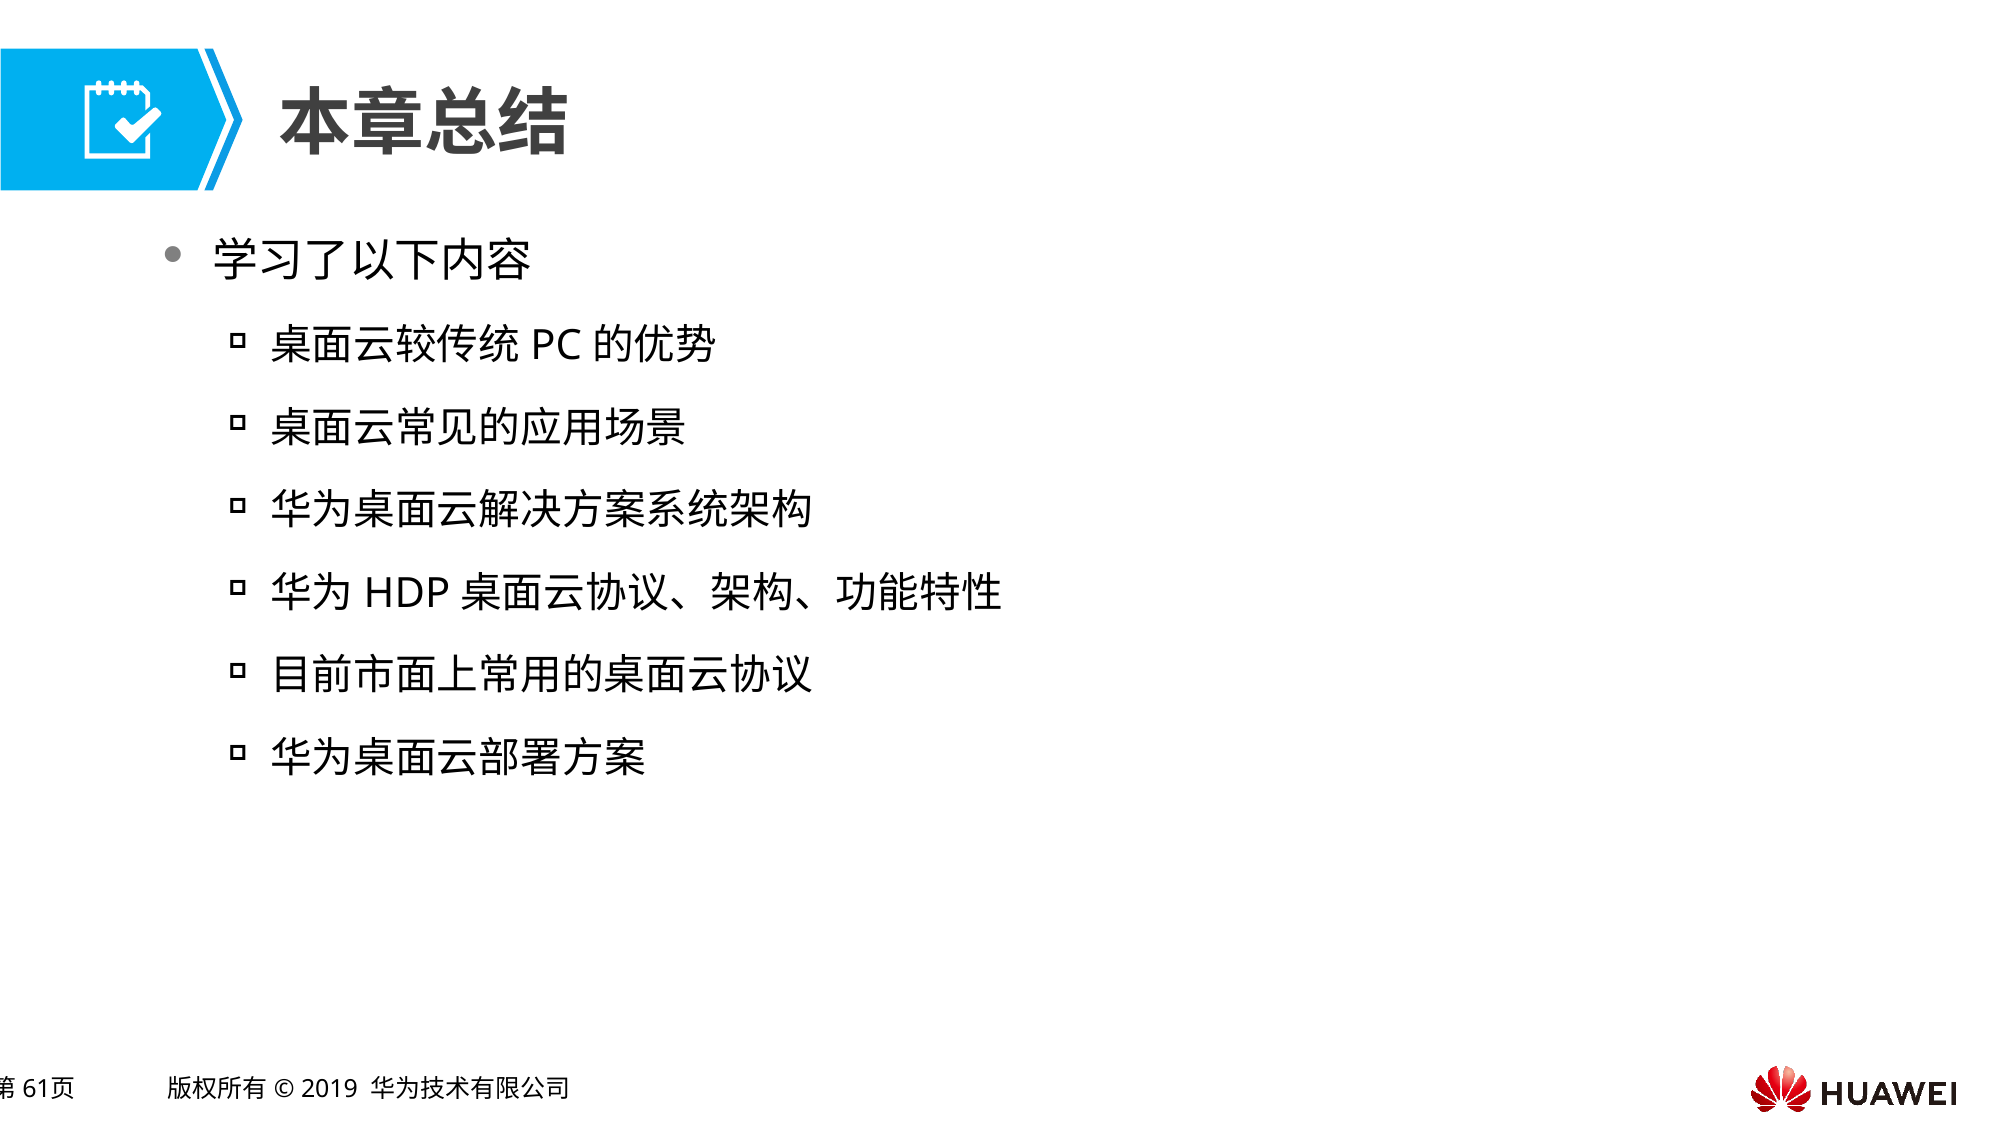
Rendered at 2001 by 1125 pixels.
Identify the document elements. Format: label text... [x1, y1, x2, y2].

list 学习了以下内容 桌面云较传统PC的优势 桌面云常见的应用场景 华为桌面云解决方案系统架构 华为HDP桌面云协议、架构、功能特性 目前市面上常用的桌面云协议 华为桌面云部署方案 [149, 201, 1882, 971]
picture [1751, 1066, 1956, 1112]
